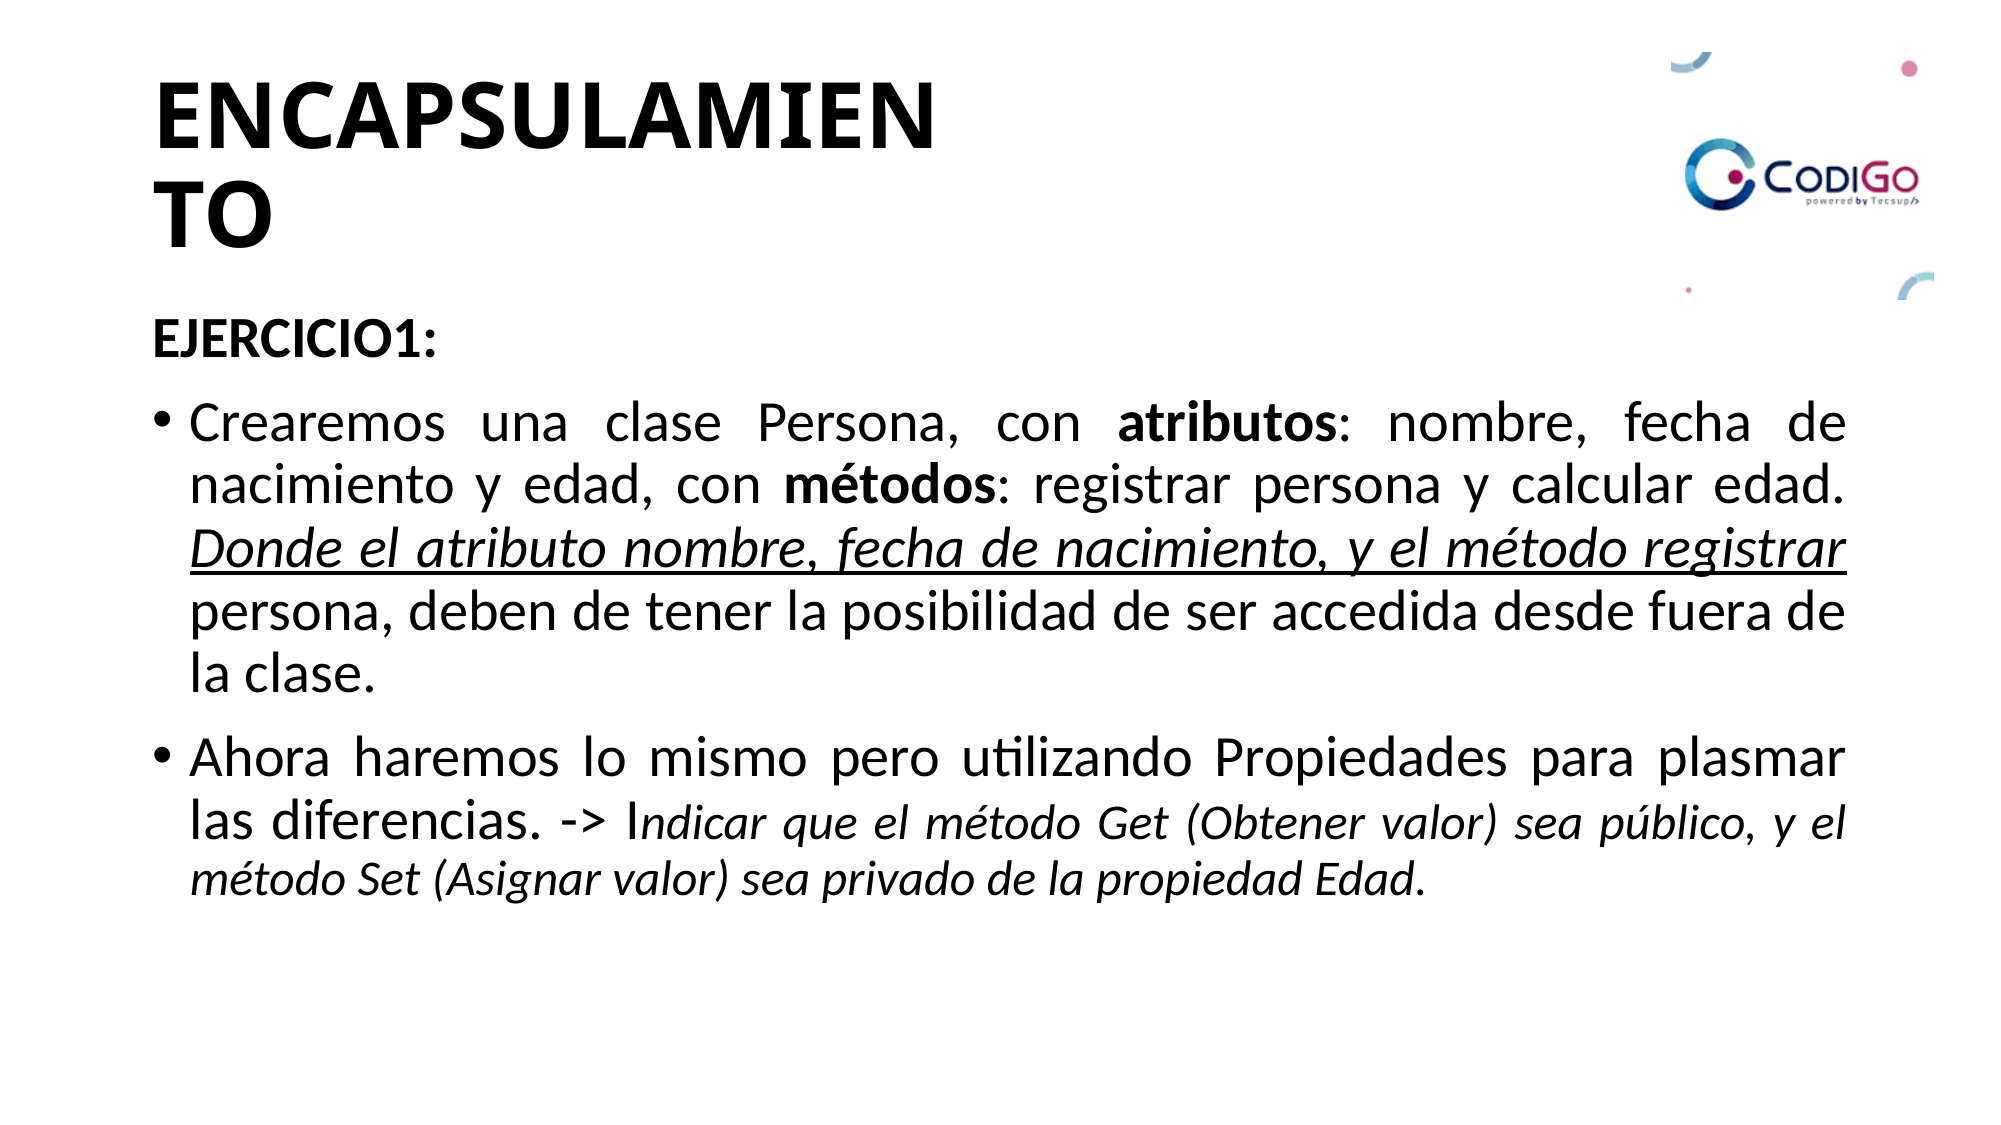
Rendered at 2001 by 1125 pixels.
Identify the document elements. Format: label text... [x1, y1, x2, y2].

list EJERCICIO1: Crearemos una clase Persona, con atributos: nombre, fecha de nacimiento y edad, con métodos: registrar persona y calcular edad. Donde el atributo nombre, fecha de nacimiento, y el método registrar persona, deben de tener la posibilidad de ser accedida desde fuera de la clase. Ahora haremos lo mismo pero utilizando Propiedades para plasmar las diferencias. -> Indicar que el método Get (Obtener valor) sea público, y el método Set (Asignar valor) sea privado de la propiedad Edad. [137, 299, 1863, 1014]
title ENCAPSULAMIENTO [137, 59, 959, 278]
picture [1670, 52, 1934, 300]
